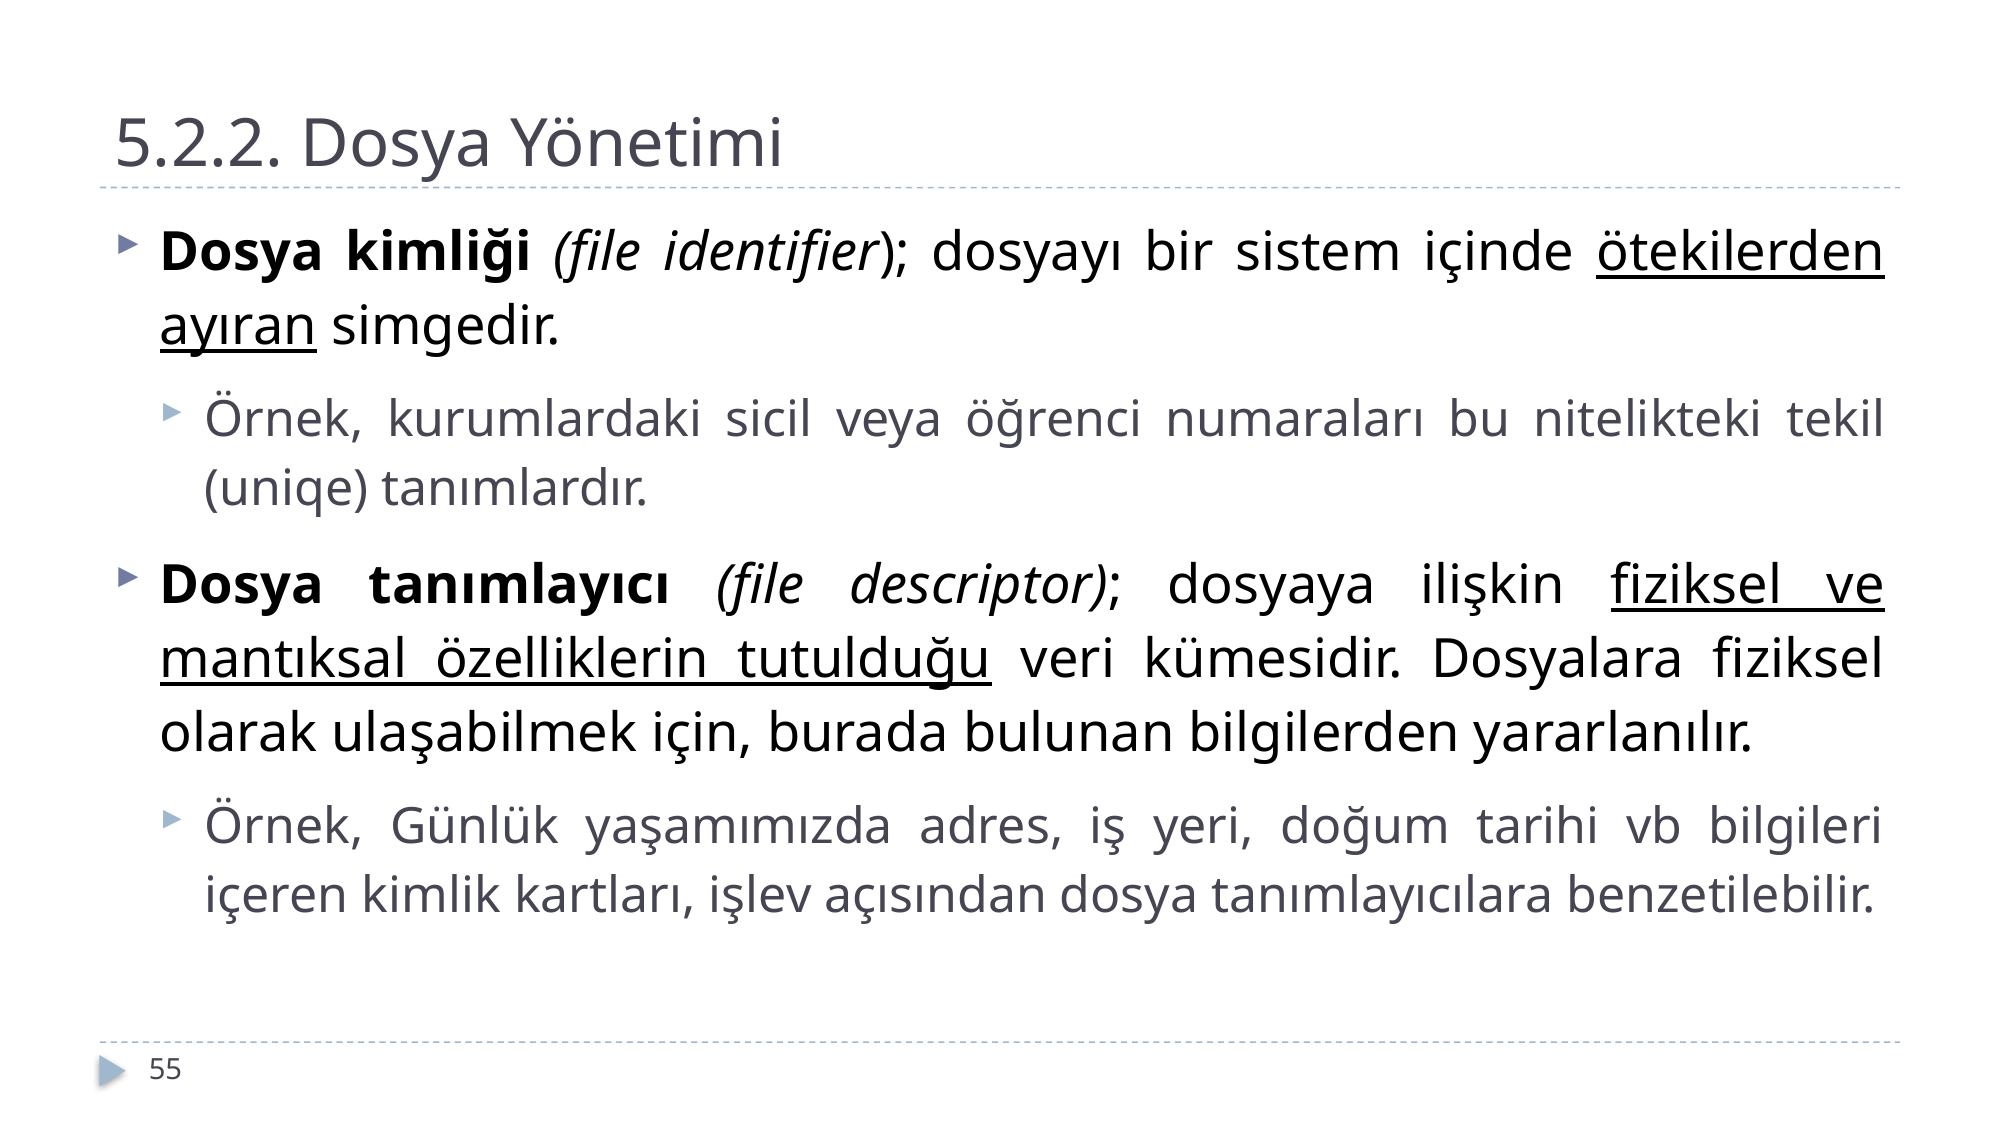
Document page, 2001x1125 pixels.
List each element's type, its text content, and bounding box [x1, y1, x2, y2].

title 5.2.2. Dosya Yönetimi [99, 24, 1900, 188]
slide_number 55 [133, 1042, 568, 1103]
list Dosya kimliği (file identifier); dosyayı bir sistem içinde ötekilerden ayıran simgedir. Örnek, kurumlardaki sicil veya öğrenci numaraları bu nitelikteki tekil (uniqe) tanımlardır. Dosya tanımlayıcı (file descriptor); dosyaya ilişkin fiziksel ve mantıksal özelliklerin tutulduğu veri kümesidir. Dosyalara fiziksel olarak ulaşabilmek için, burada bulunan bilgilerden yararlanılır. Örnek, Günlük yaşamımızda adres, iş yeri, doğum tarihi vb bilgileri içeren kimlik kartları, işlev açısından dosya tanımlayıcılara benzetilebilir. [99, 200, 1900, 1010]
